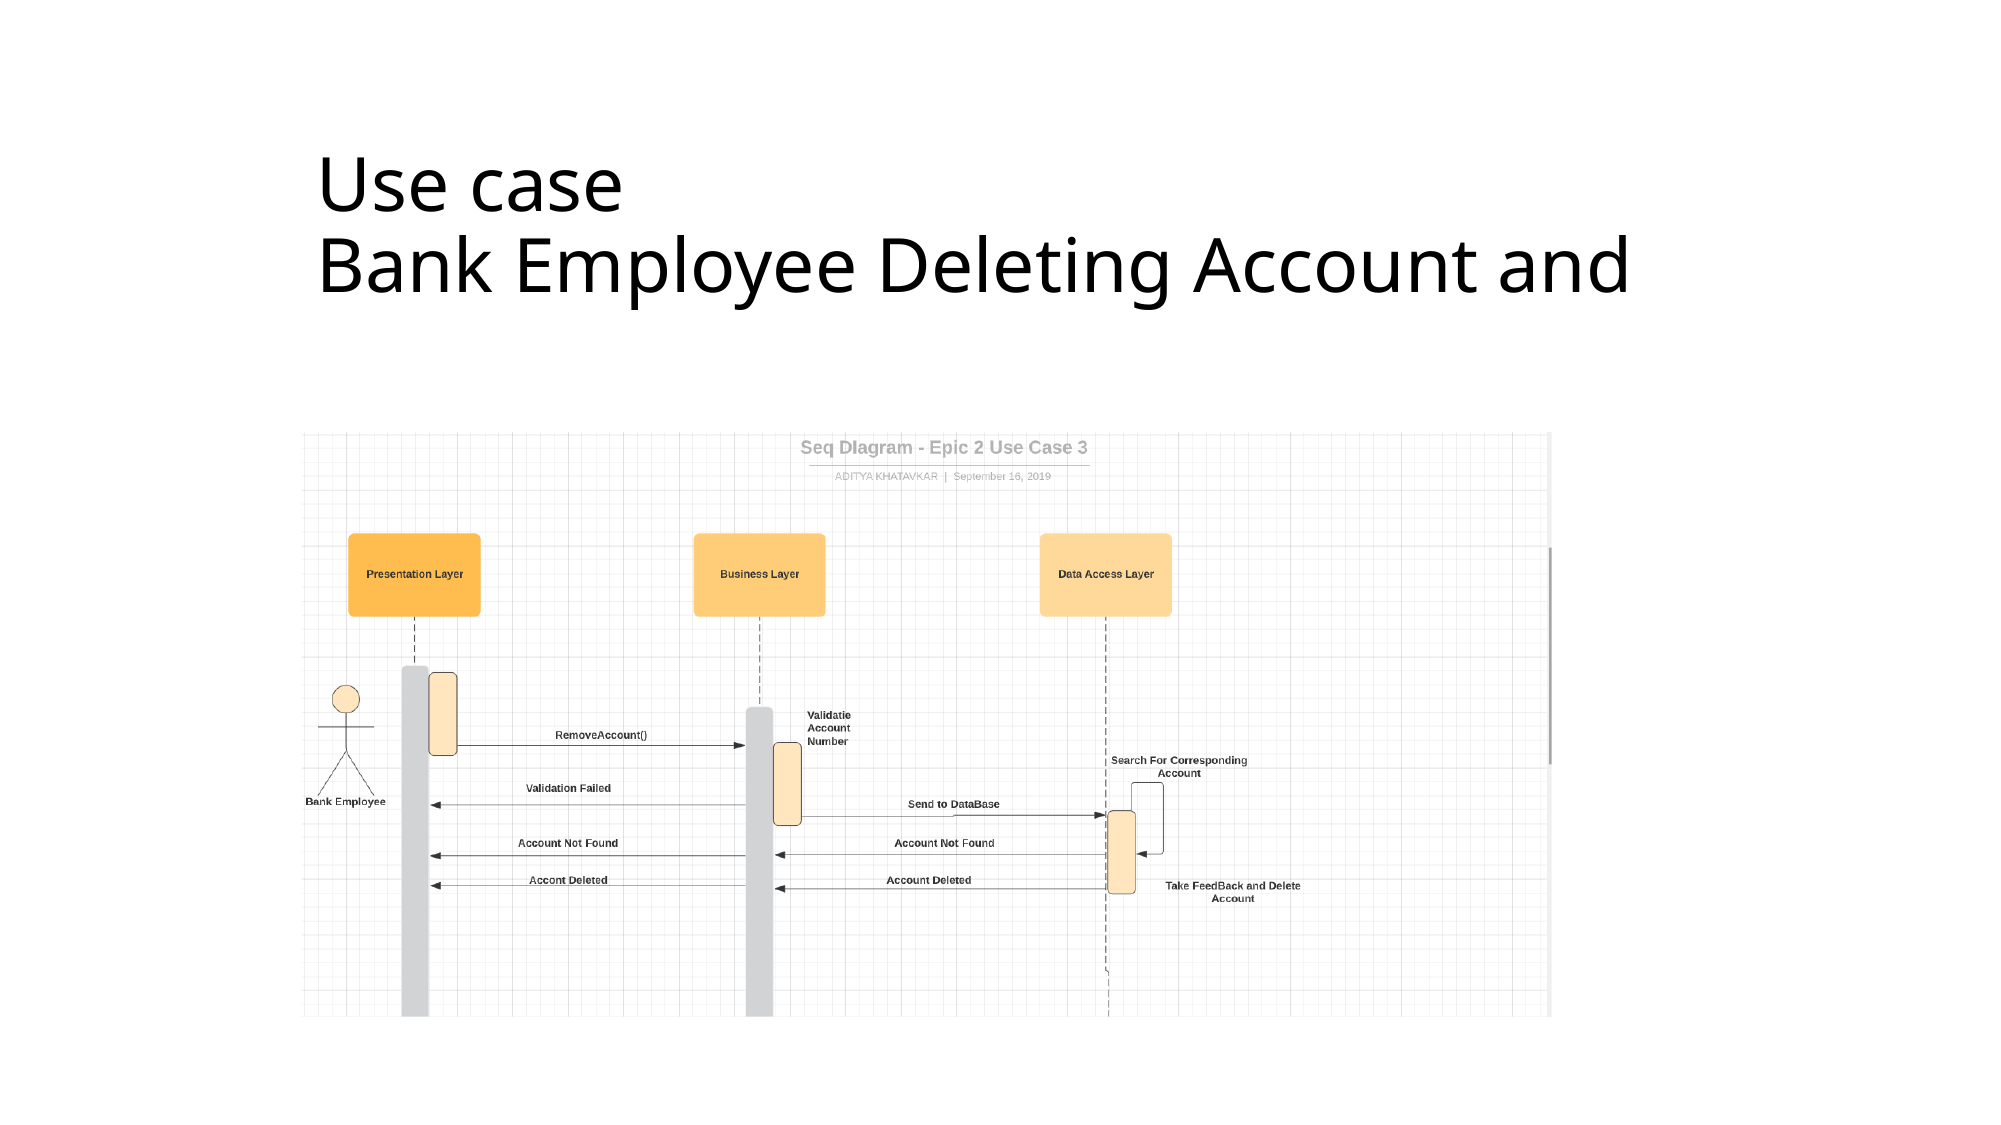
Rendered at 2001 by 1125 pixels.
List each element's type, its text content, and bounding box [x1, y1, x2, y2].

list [301, 432, 1552, 1017]
title Use case Bank Employee Deleting Account and [301, 118, 2000, 337]
